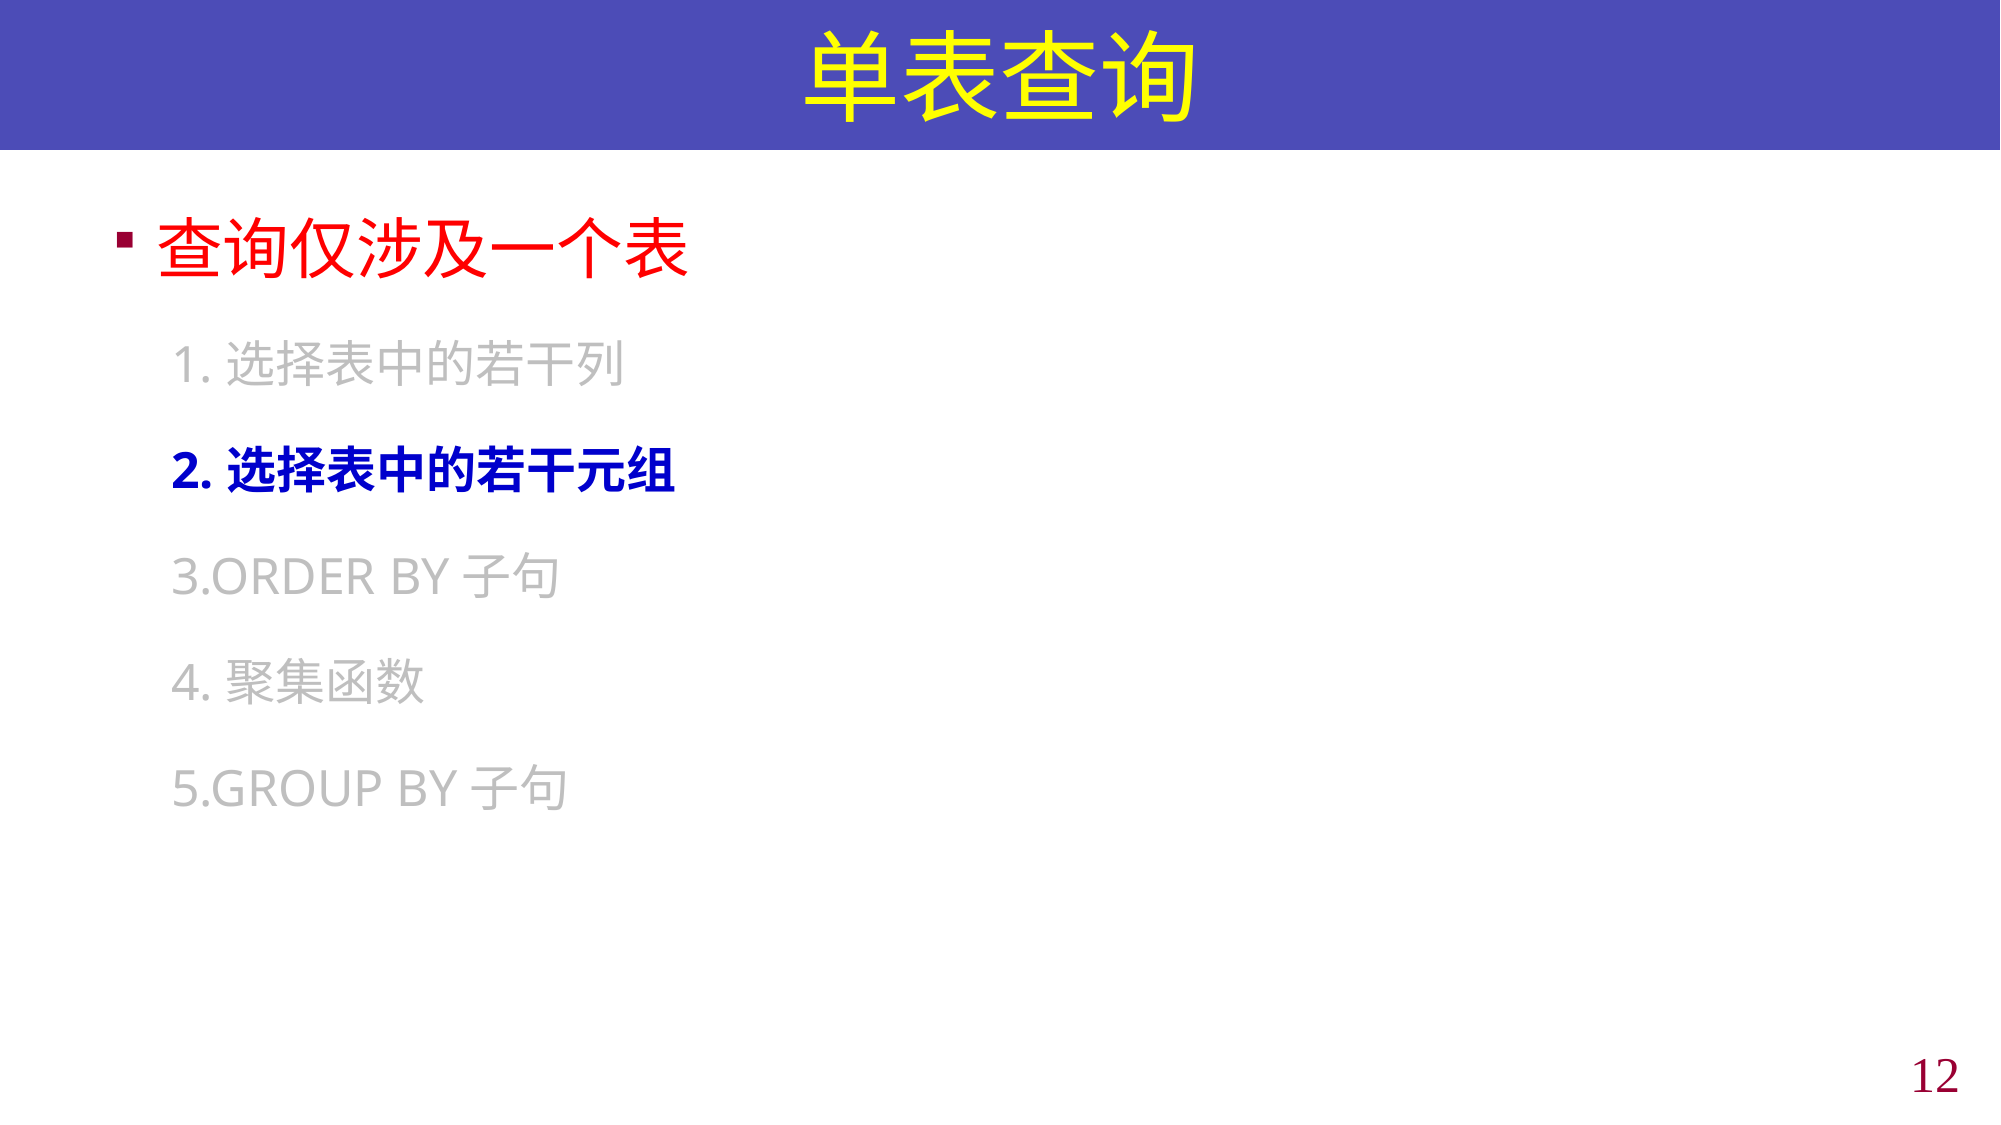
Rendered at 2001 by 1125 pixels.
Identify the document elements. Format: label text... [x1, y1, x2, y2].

list 查询仅涉及一个表 1.选择表中的若干列 2.选择表中的若干元组 3.ORDER BY子句 4.聚集函数 5.GROUP BY子句 [97, 174, 1904, 1073]
title 单表查询 [0, 0, 2000, 150]
slide_number 11 [1550, 1048, 1975, 1096]
